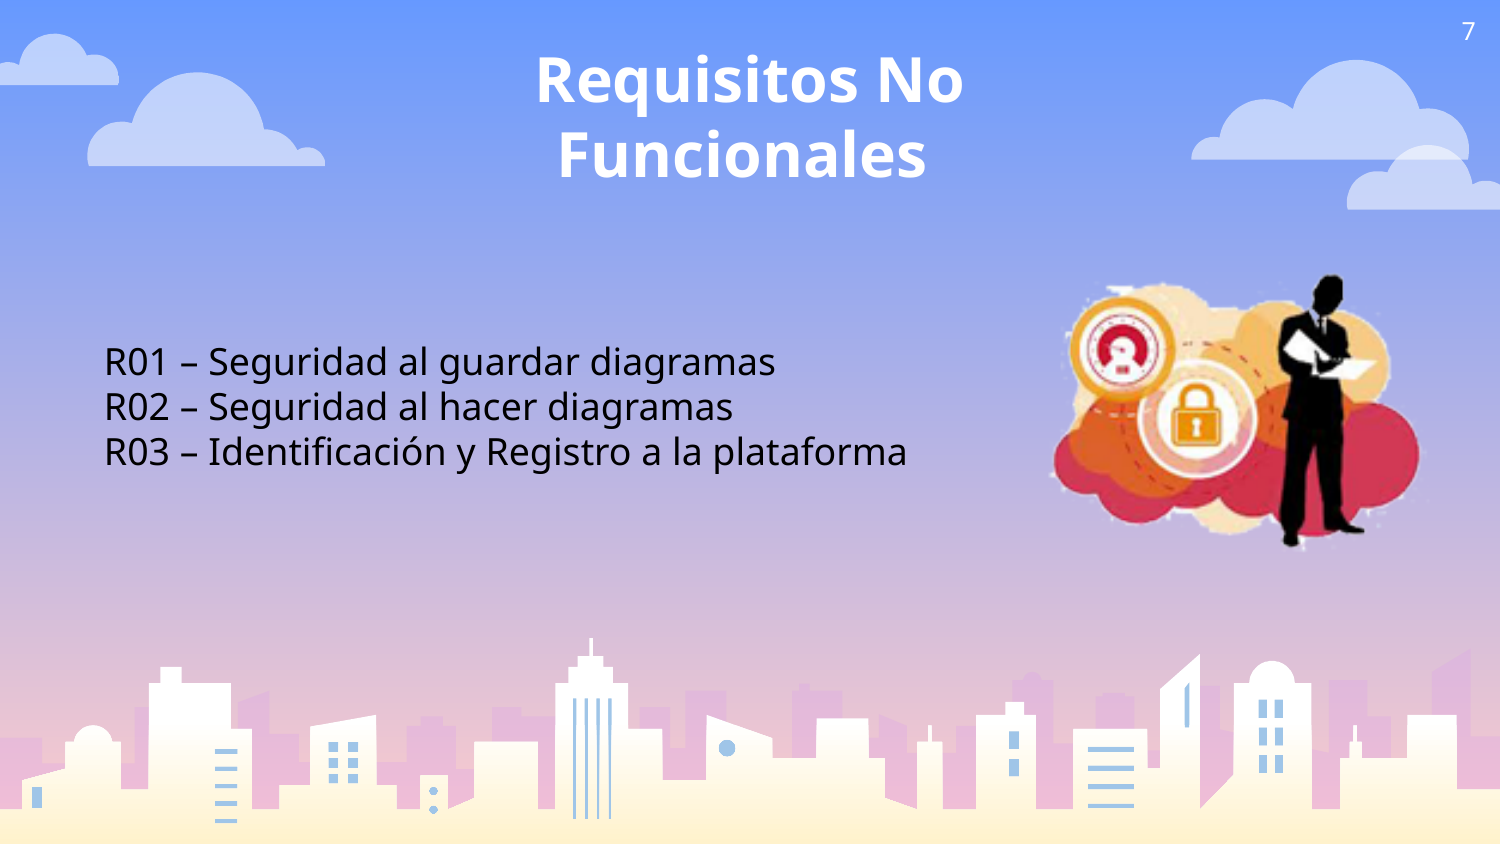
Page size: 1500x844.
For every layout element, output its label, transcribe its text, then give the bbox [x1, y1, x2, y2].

text_box R01 – Seguridad al guardar diagramas R02 – Seguridad al hacer diagramas R03 – Identificación y Registro a la plataforma [88, 330, 991, 563]
text_box Requisitos No Funcionales [342, 32, 1158, 124]
picture [1035, 246, 1466, 677]
slide_number ‹#› [1400, 0, 1491, 65]
